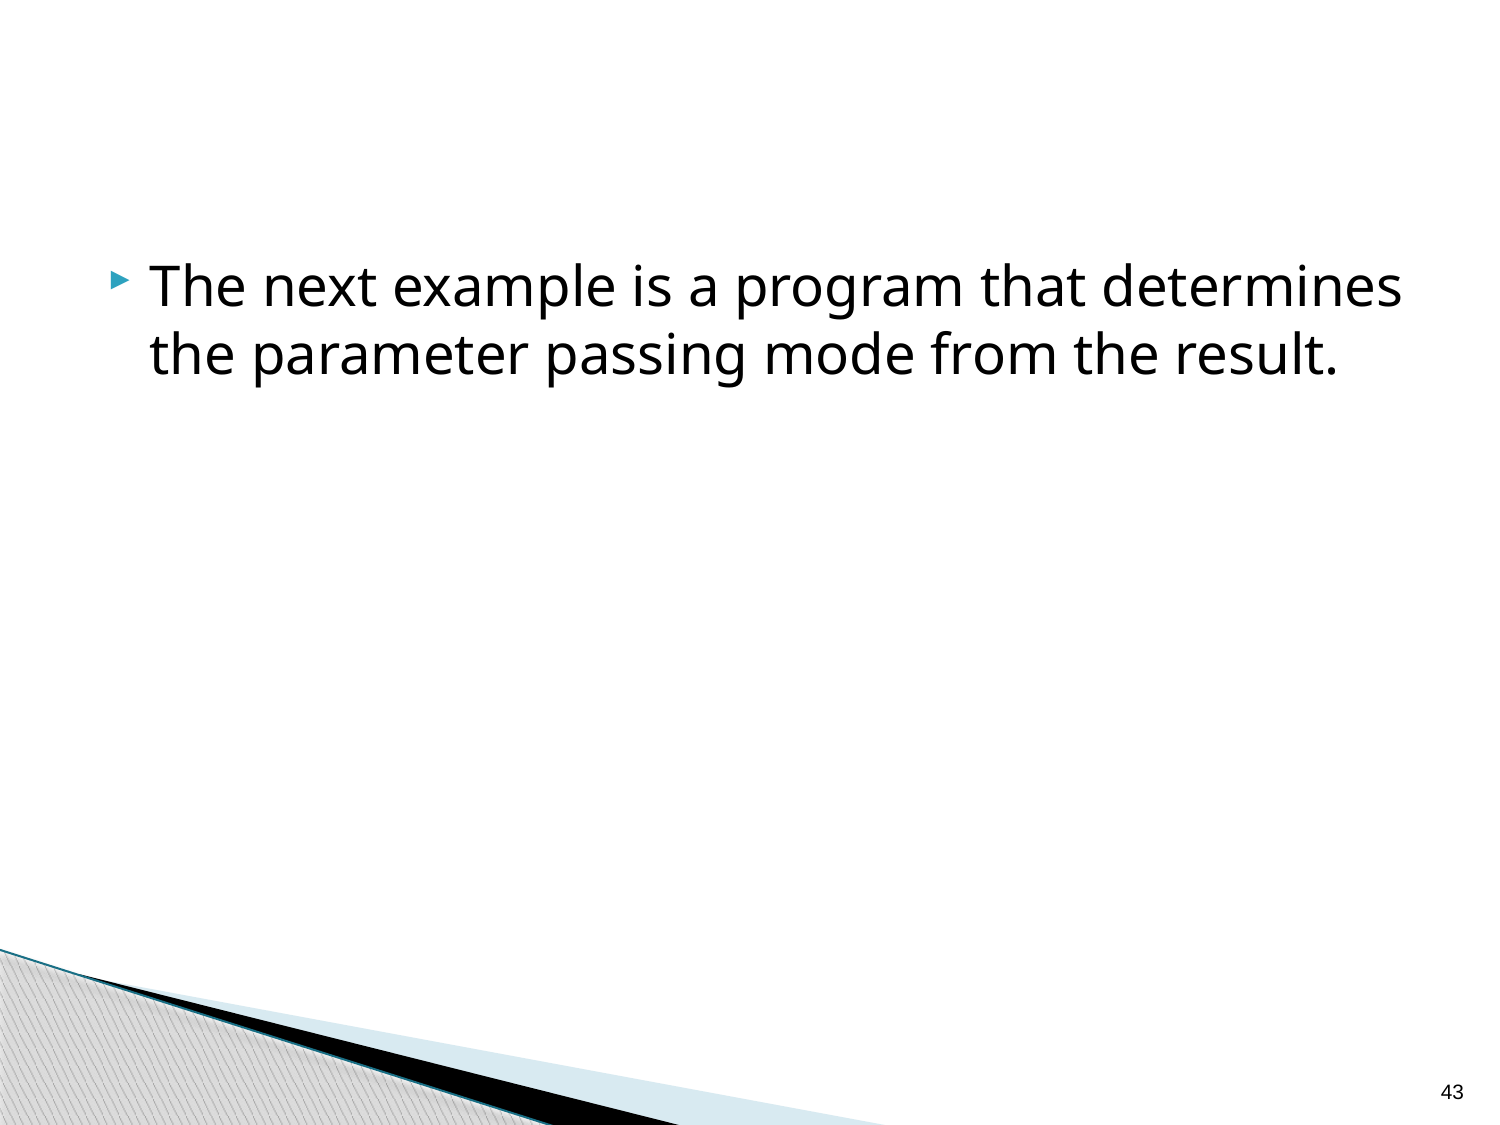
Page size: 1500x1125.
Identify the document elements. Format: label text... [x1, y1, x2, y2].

list The next example is a program that determines the parameter passing mode from the result. [75, 243, 1425, 986]
slide_number 43 [1418, 1051, 1479, 1112]
